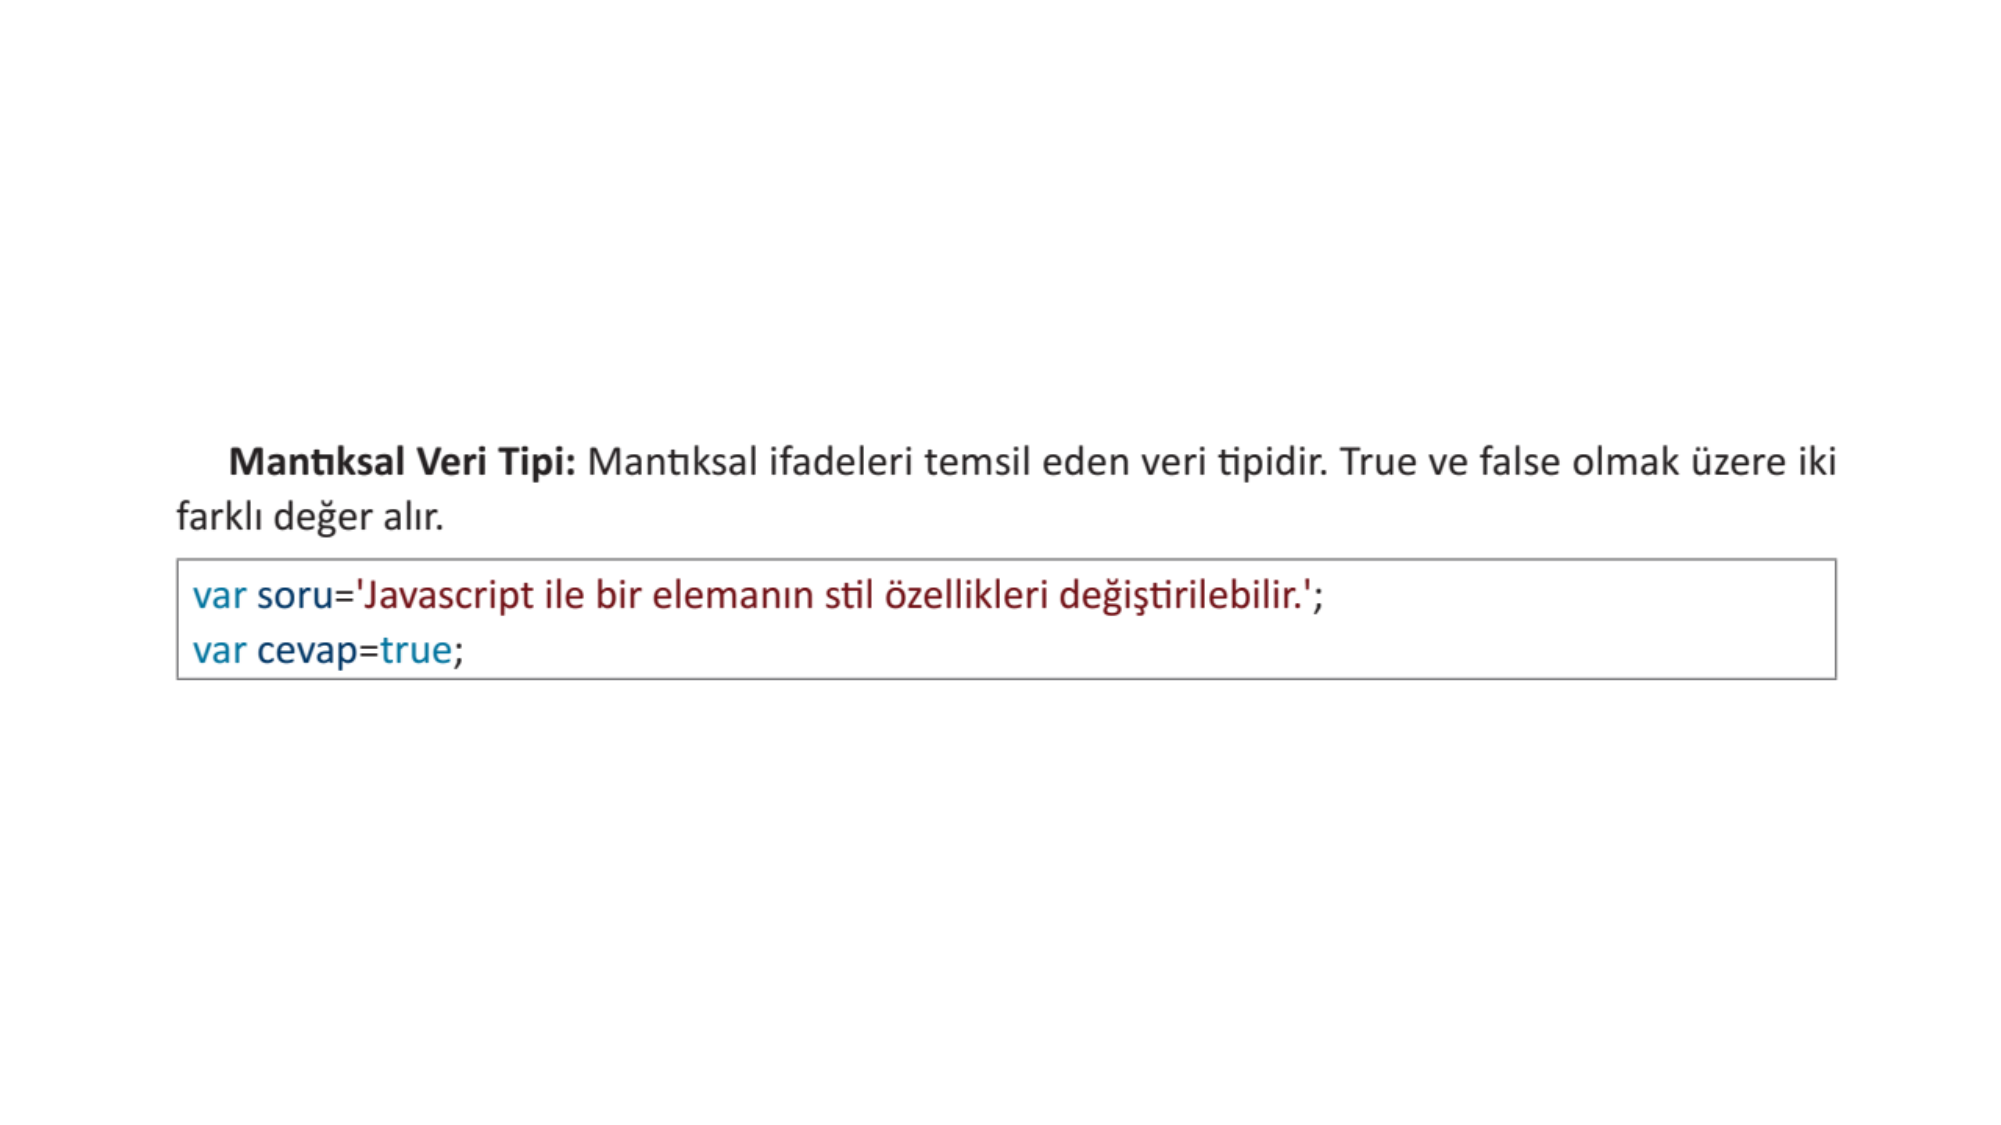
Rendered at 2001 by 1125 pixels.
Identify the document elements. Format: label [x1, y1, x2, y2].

picture [132, 417, 1868, 708]
